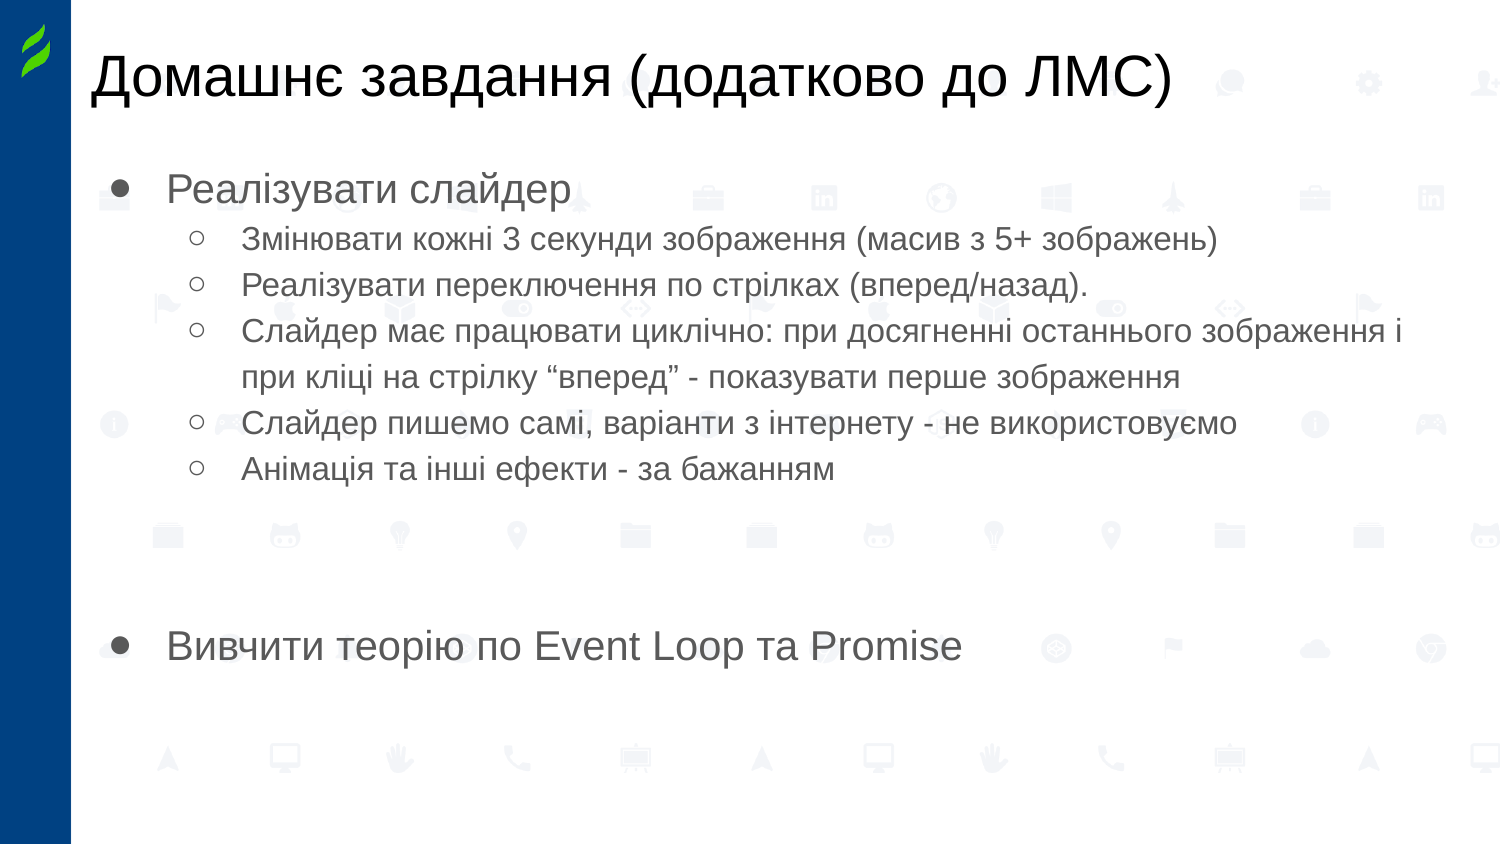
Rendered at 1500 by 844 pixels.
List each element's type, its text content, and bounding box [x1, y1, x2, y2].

title Домашнє завдання (додатково до ЛМС) [76, 23, 1474, 117]
list Реалізувати слайдер Змінювати кожні 3 секунди зображення (масив з 5+ зображень) Реалізувати переключення по стрілках (вперед/назад). Слайдер має працювати циклічно: при досягненні останнього зображення і при кліці на стрілку “вперед” - показувати перше зображення Слайдер пишемо самі, варіанти з інтернету - не використовуємо Анімація та інші ефекти - за бажанням Вивчити теорію по Event Loop та Promise [76, 139, 1474, 700]
picture [0, 0, 1500, 844]
